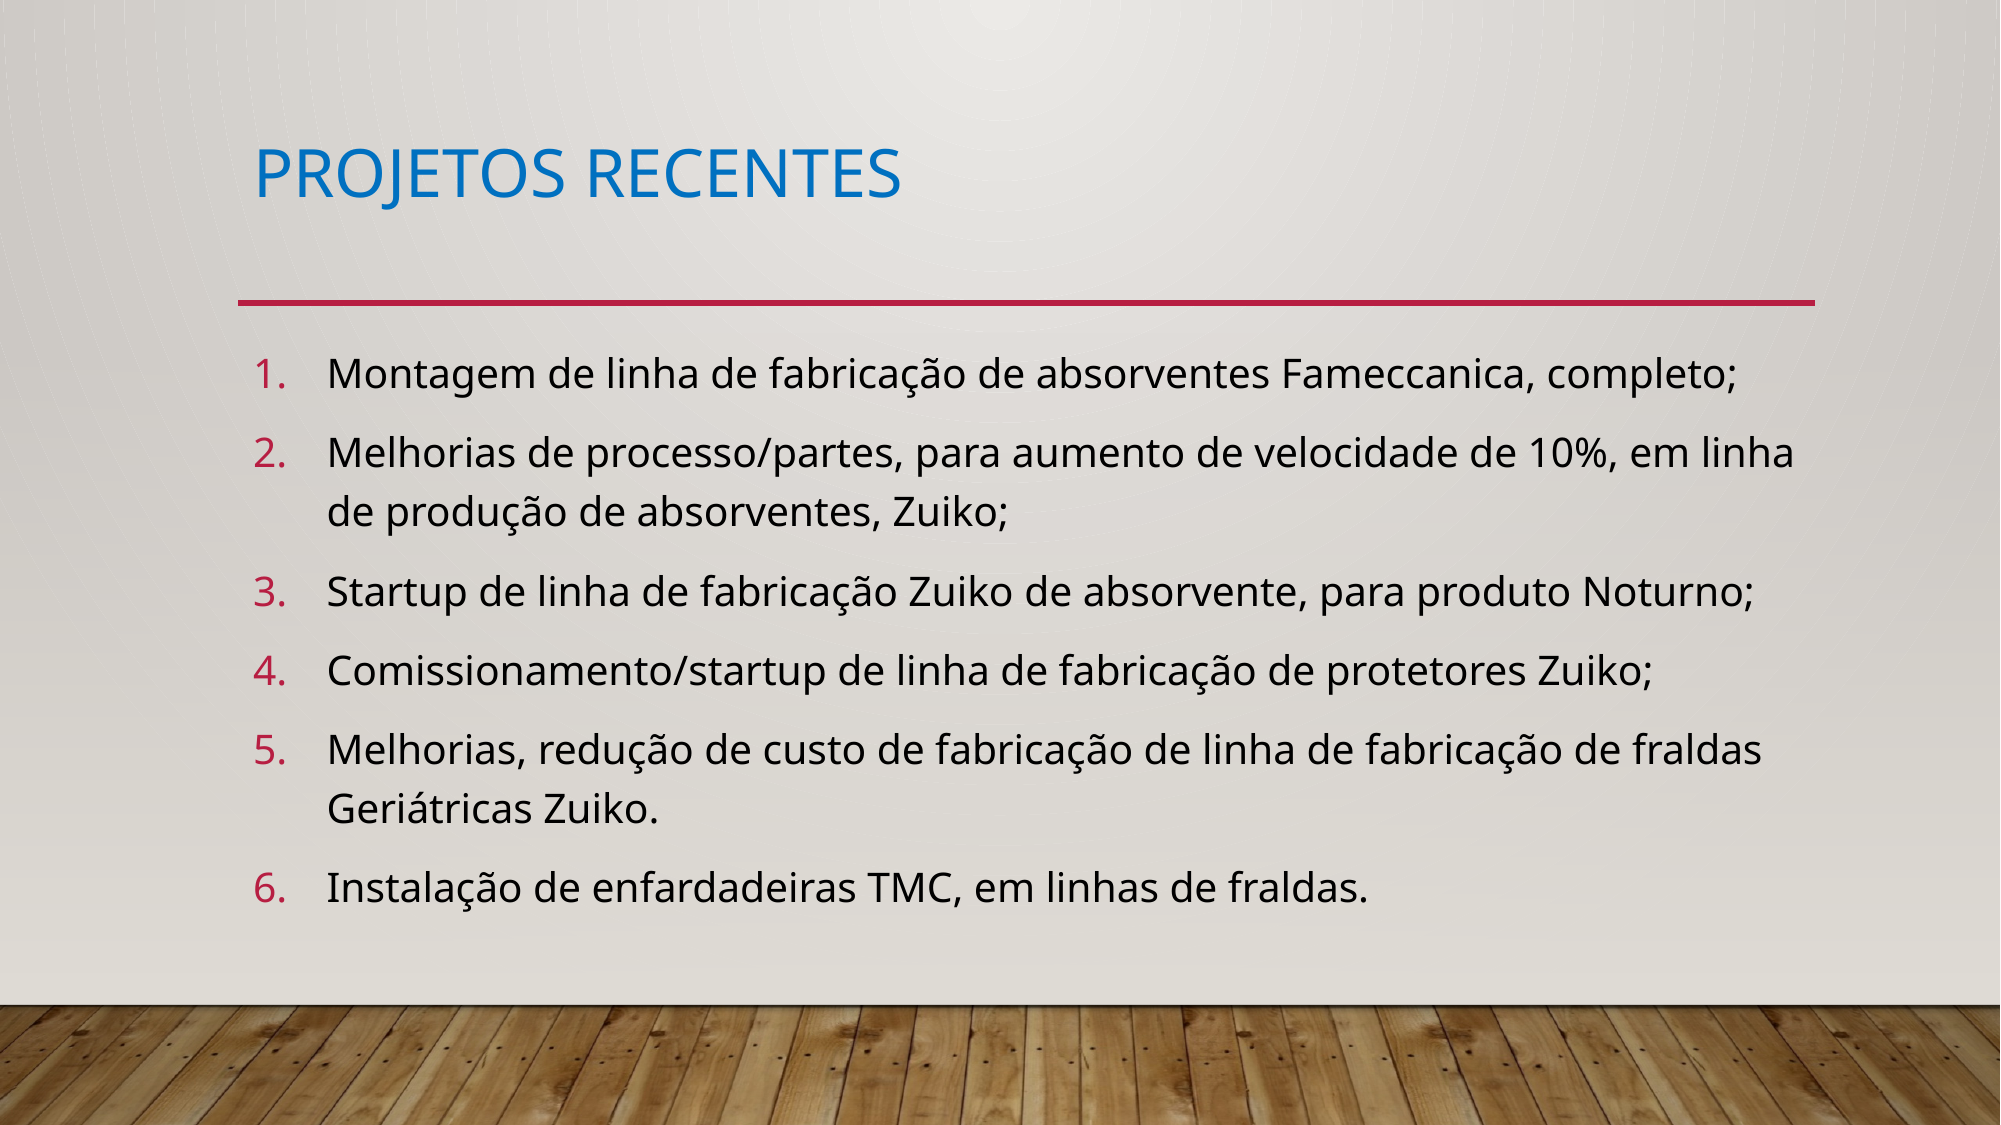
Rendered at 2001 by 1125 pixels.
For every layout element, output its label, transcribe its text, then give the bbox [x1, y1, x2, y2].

list Montagem de linha de fabricação de absorventes Fameccanica, completo; Melhorias de processo/partes, para aumento de velocidade de 10%, em linha de produção de absorventes, Zuiko; Startup de linha de fabricação Zuiko de absorvente, para produto Noturno; Comissionamento/startup de linha de fabricação de protetores Zuiko; Melhorias, redução de custo de fabricação de linha de fabricação de fraldas Geriátricas Zuiko. Instalação de enfardadeiras TMC, em linhas de fraldas. [238, 330, 1814, 920]
title Projetos recentes [238, 131, 1814, 305]
picture [0, 1005, 2000, 1125]
